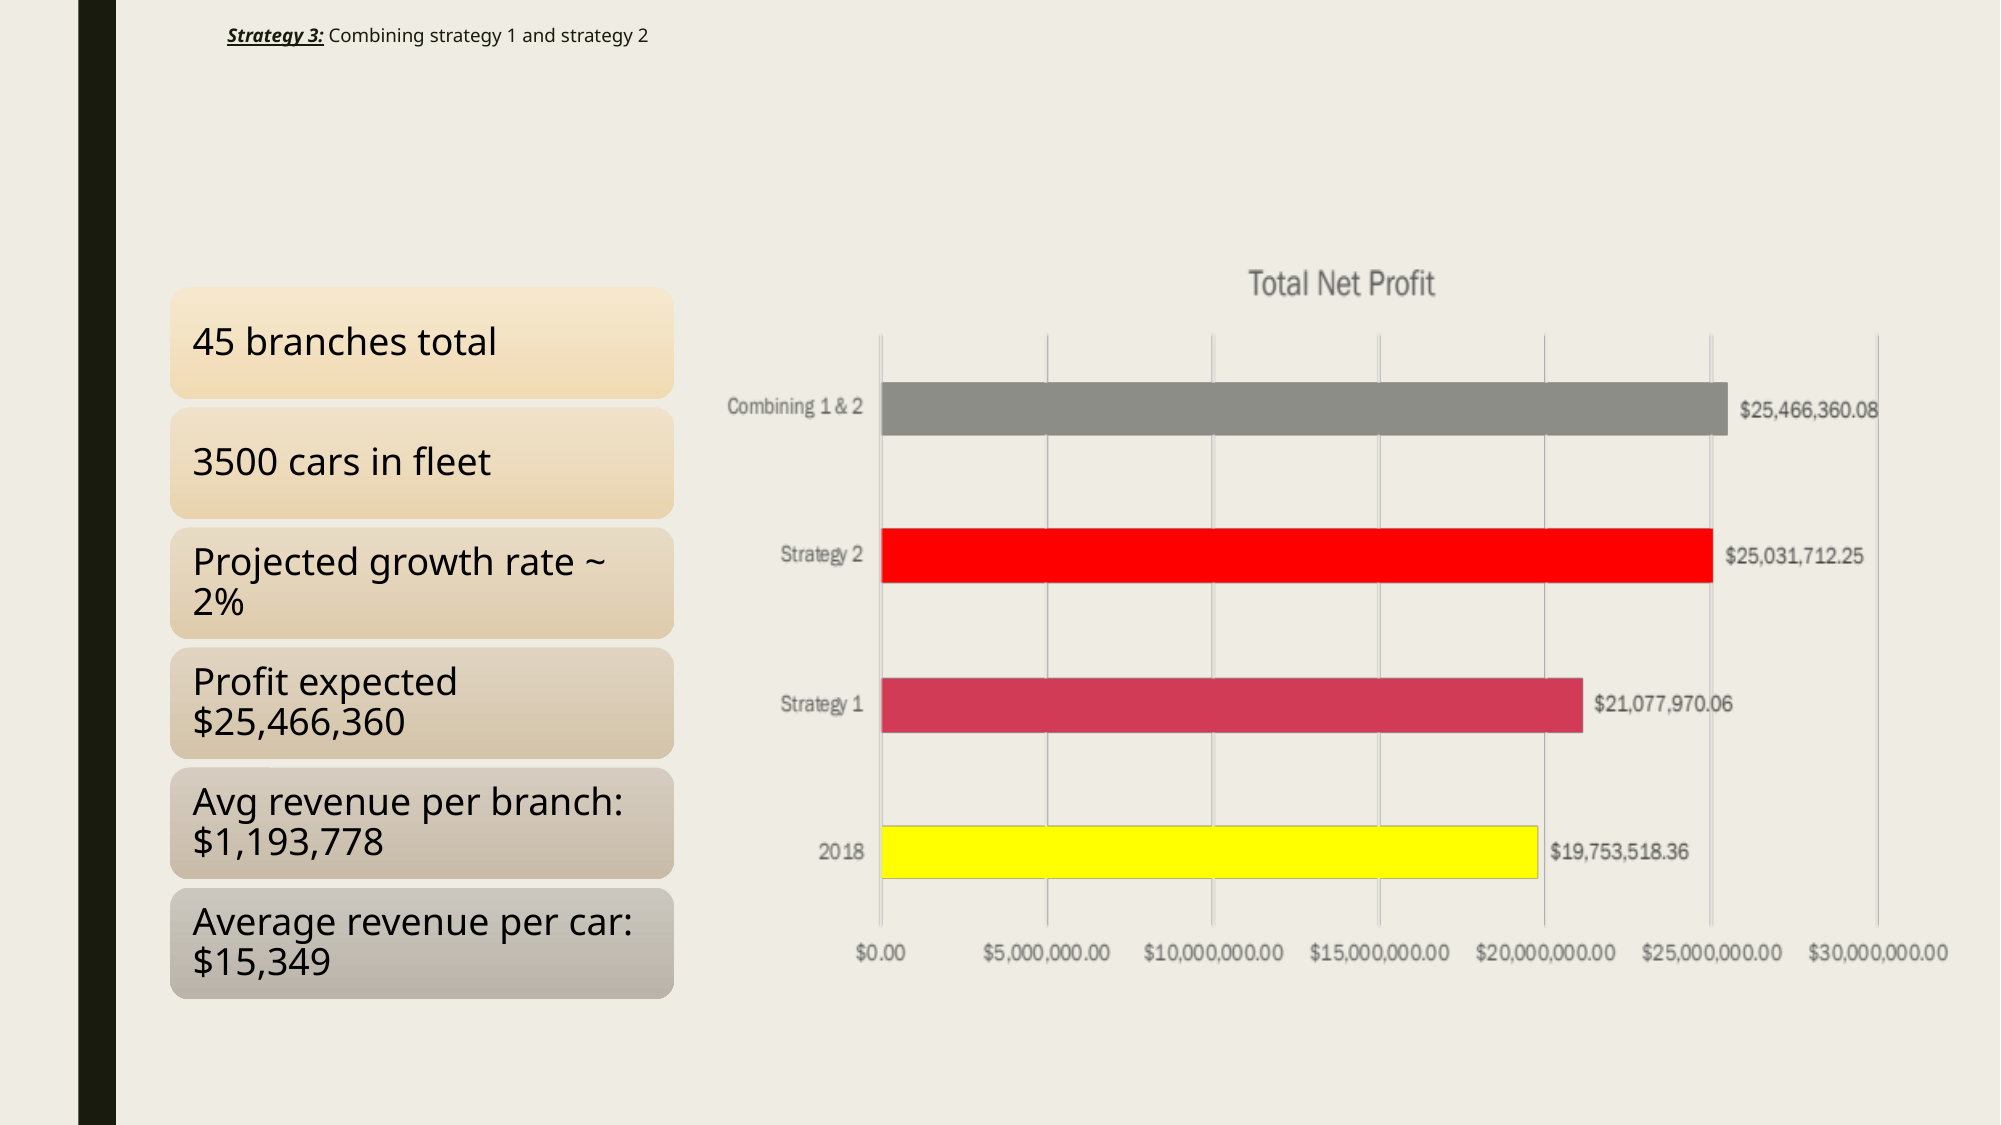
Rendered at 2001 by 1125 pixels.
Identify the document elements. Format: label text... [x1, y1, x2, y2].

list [170, 272, 674, 1014]
title Strategy 3: Combining strategy 1 and strategy 2 [212, 19, 1800, 98]
picture [714, 241, 1969, 983]
